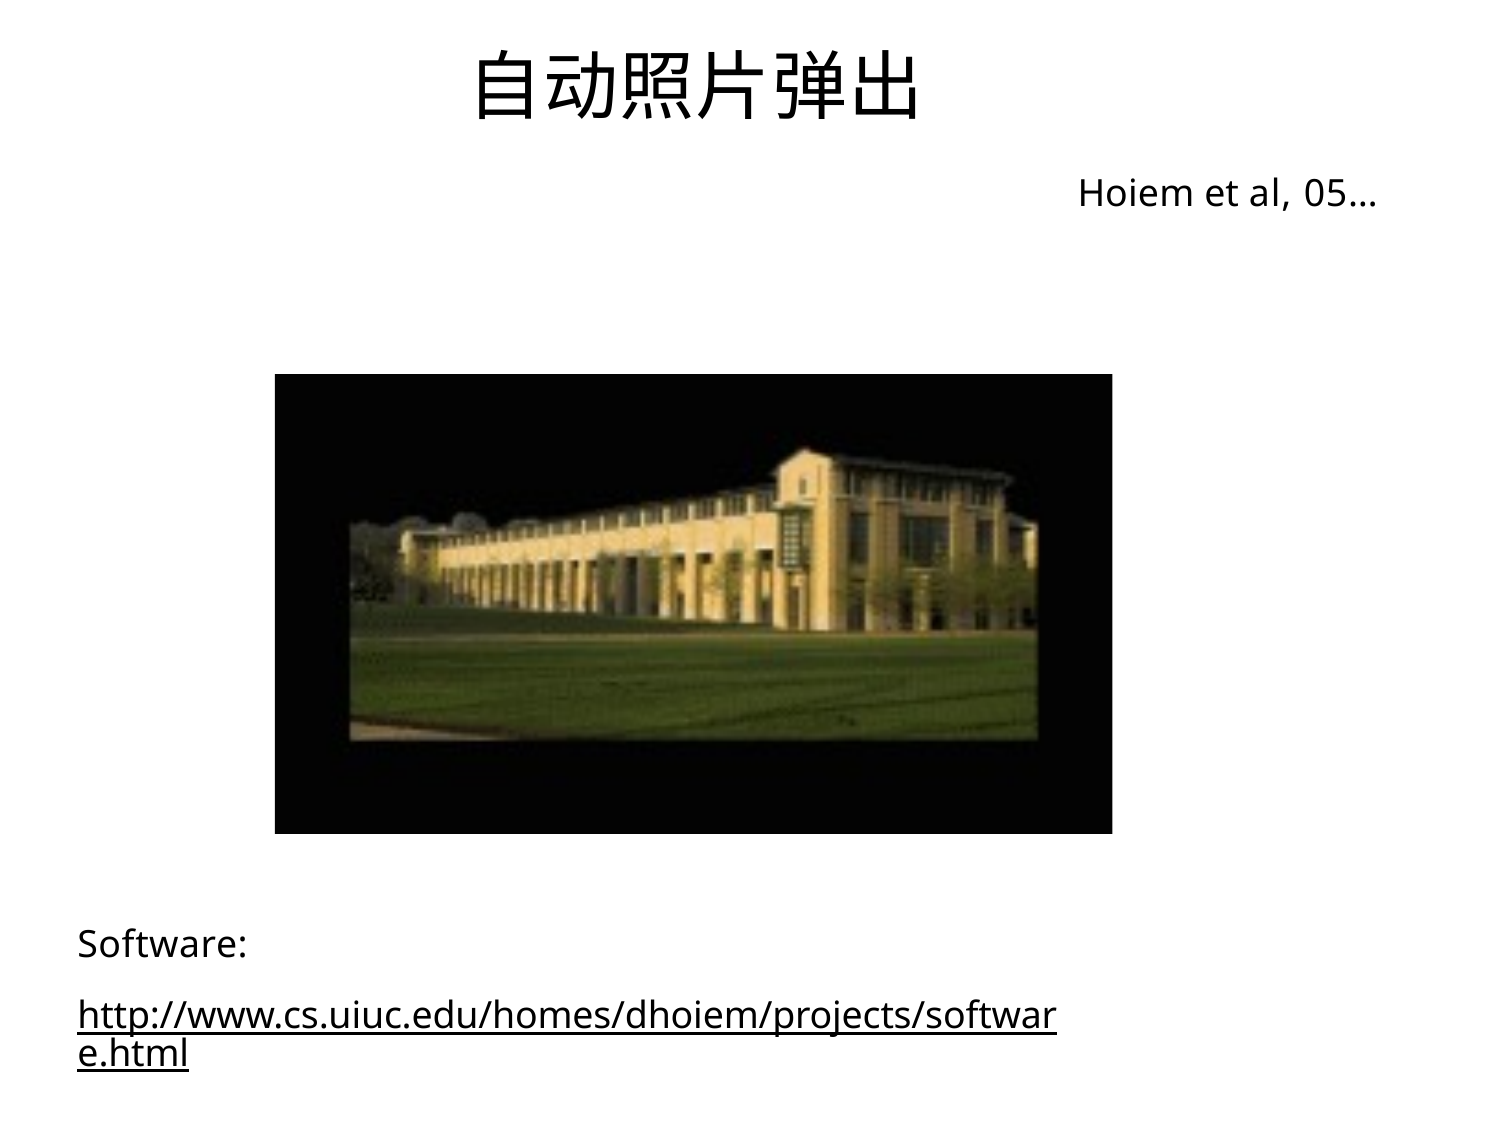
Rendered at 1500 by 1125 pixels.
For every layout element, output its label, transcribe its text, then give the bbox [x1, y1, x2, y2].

text_box Hoiem et al, 05… [1075, 166, 1381, 214]
text_box [274, 374, 1113, 834]
text_box 自动照片弹出 [140, 36, 1250, 129]
text_box Software: http://www.cs.uiuc.edu/homes/dhoiem/projects/software.html [75, 892, 1076, 1043]
